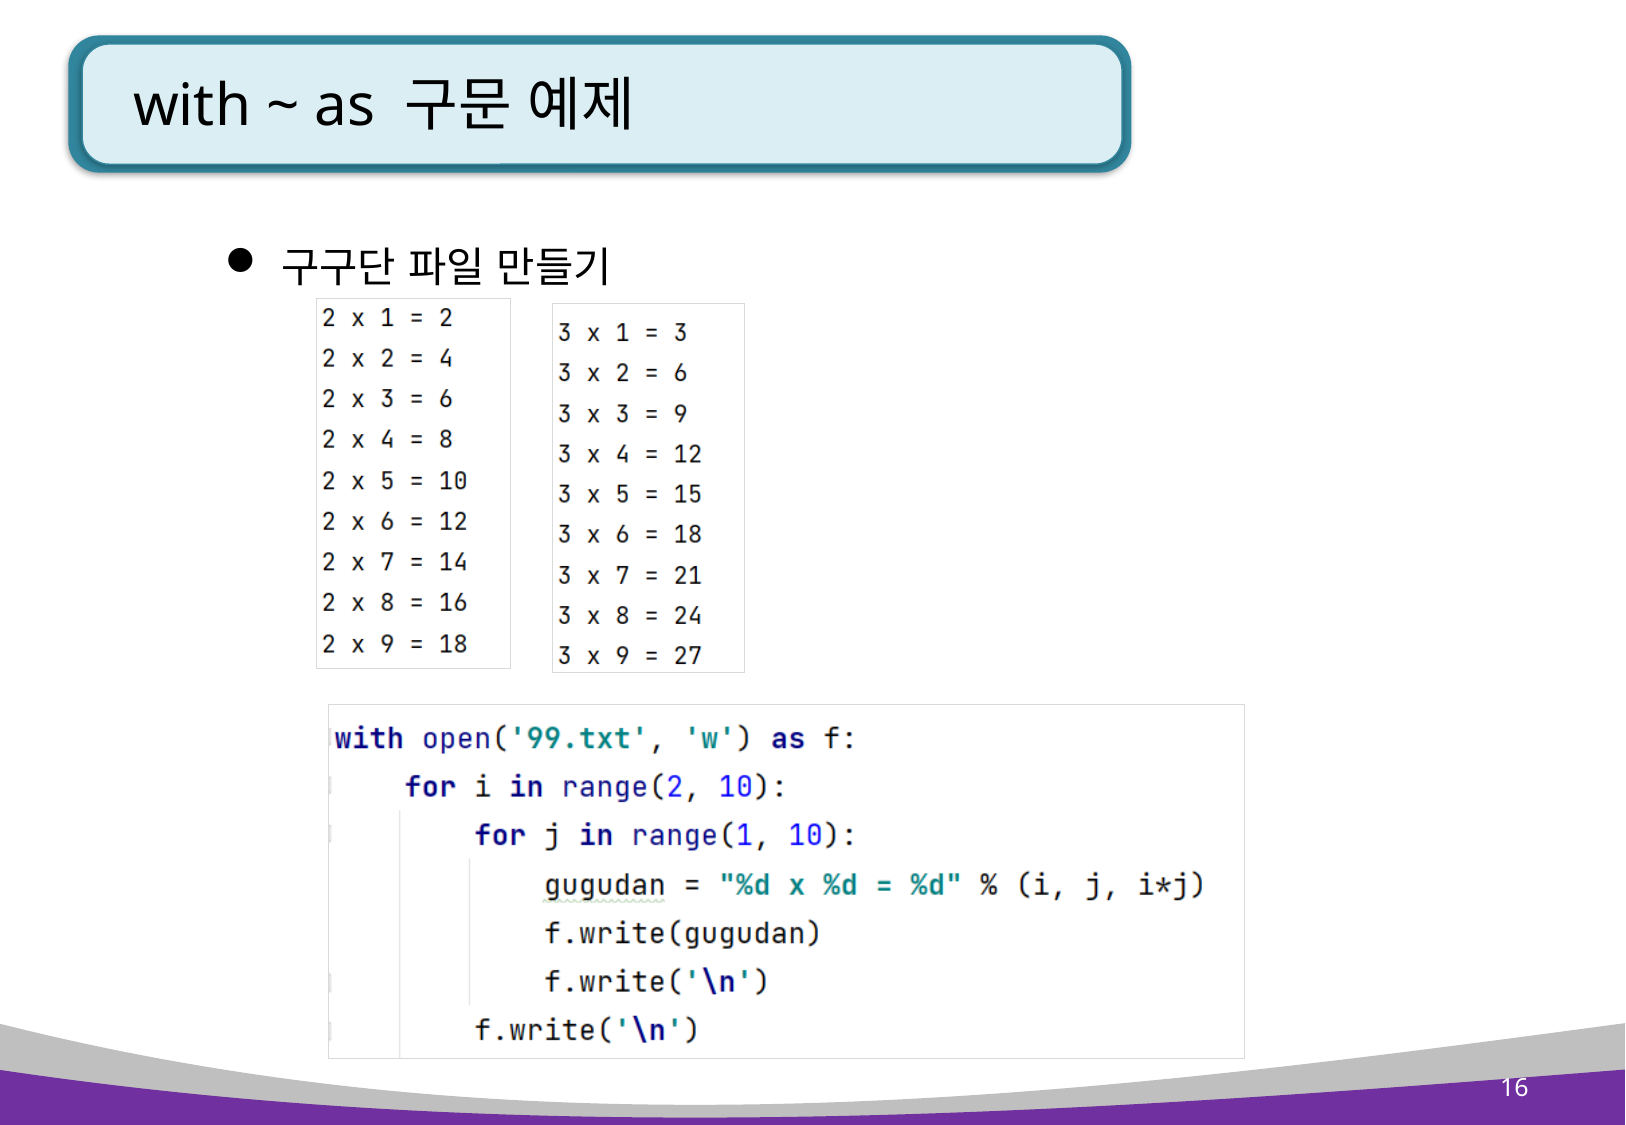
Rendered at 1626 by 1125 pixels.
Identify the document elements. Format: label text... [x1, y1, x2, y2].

slide_number 16 [1452, 1058, 1544, 1119]
text_box 구구단 파일 만들기 [208, 206, 744, 300]
picture [316, 298, 511, 670]
picture [552, 302, 746, 673]
picture [327, 703, 1246, 1059]
title with ~ as 구문 예제 [103, 32, 1121, 173]
